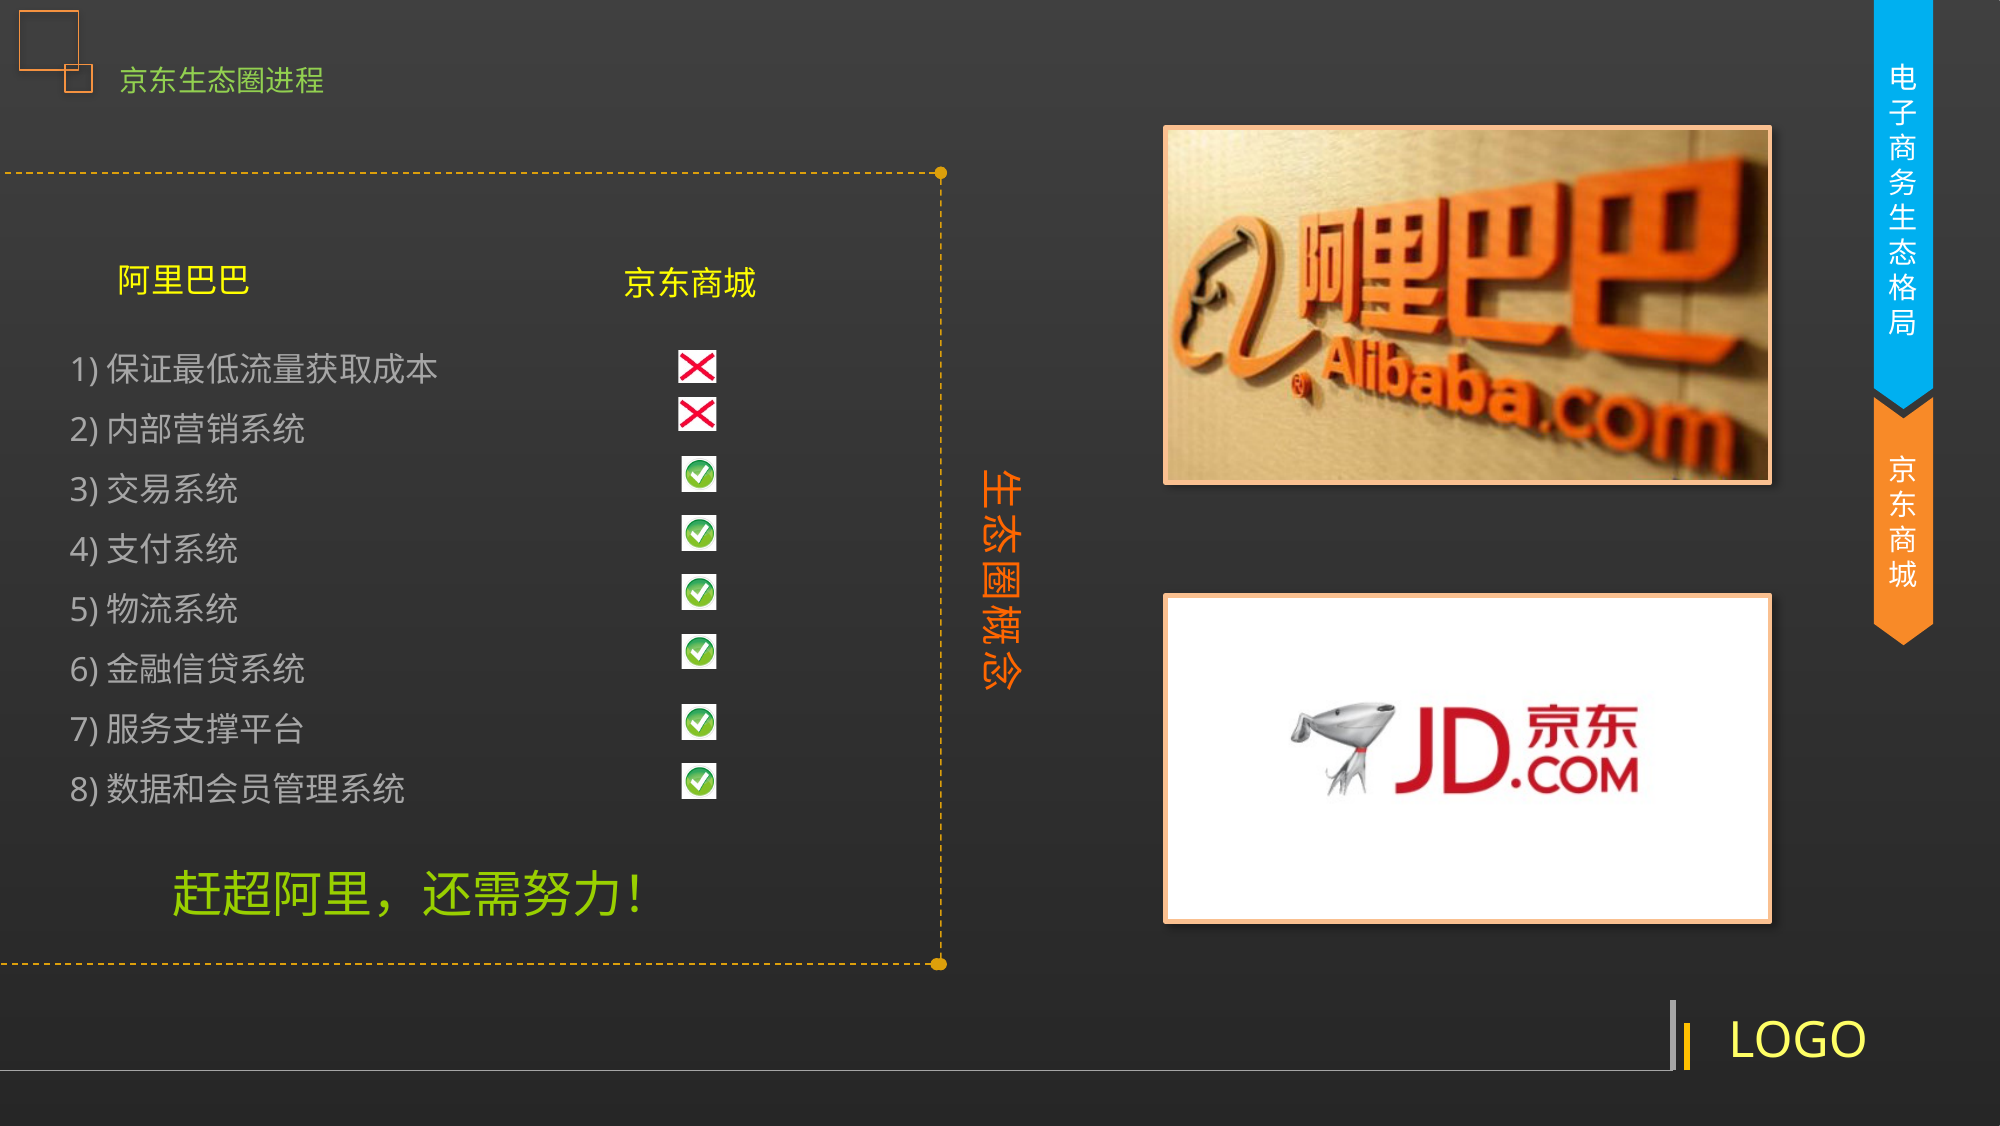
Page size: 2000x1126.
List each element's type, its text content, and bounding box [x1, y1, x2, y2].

text_box 1)保证最低流量获取成本 2)内部营销系统 3)交易系统 4)支付系统 5)物流系统 6)金融信贷系统 7)服务支撑平台 8)数据和会员管理系统 [54, 321, 841, 887]
text_box [934, 952, 948, 971]
picture [681, 515, 717, 552]
picture [681, 574, 717, 611]
text_box 生态圈概念 [954, 302, 1036, 858]
picture [1167, 129, 1768, 481]
picture [681, 704, 717, 740]
picture [681, 633, 717, 670]
text_box 京东商城 [609, 235, 772, 310]
text_box 电子商务生态格局 [1871, 0, 1936, 411]
picture [681, 763, 717, 800]
text_box 阿里巴巴 [103, 231, 266, 307]
text_box 赶超阿里，还需努力！ [157, 855, 688, 931]
picture [681, 456, 717, 492]
text_box 京东生态圈进程 [119, 54, 504, 105]
picture [678, 349, 717, 384]
picture [1167, 597, 1768, 920]
picture [678, 396, 717, 431]
text_box 京东商城 [1871, 395, 1936, 647]
